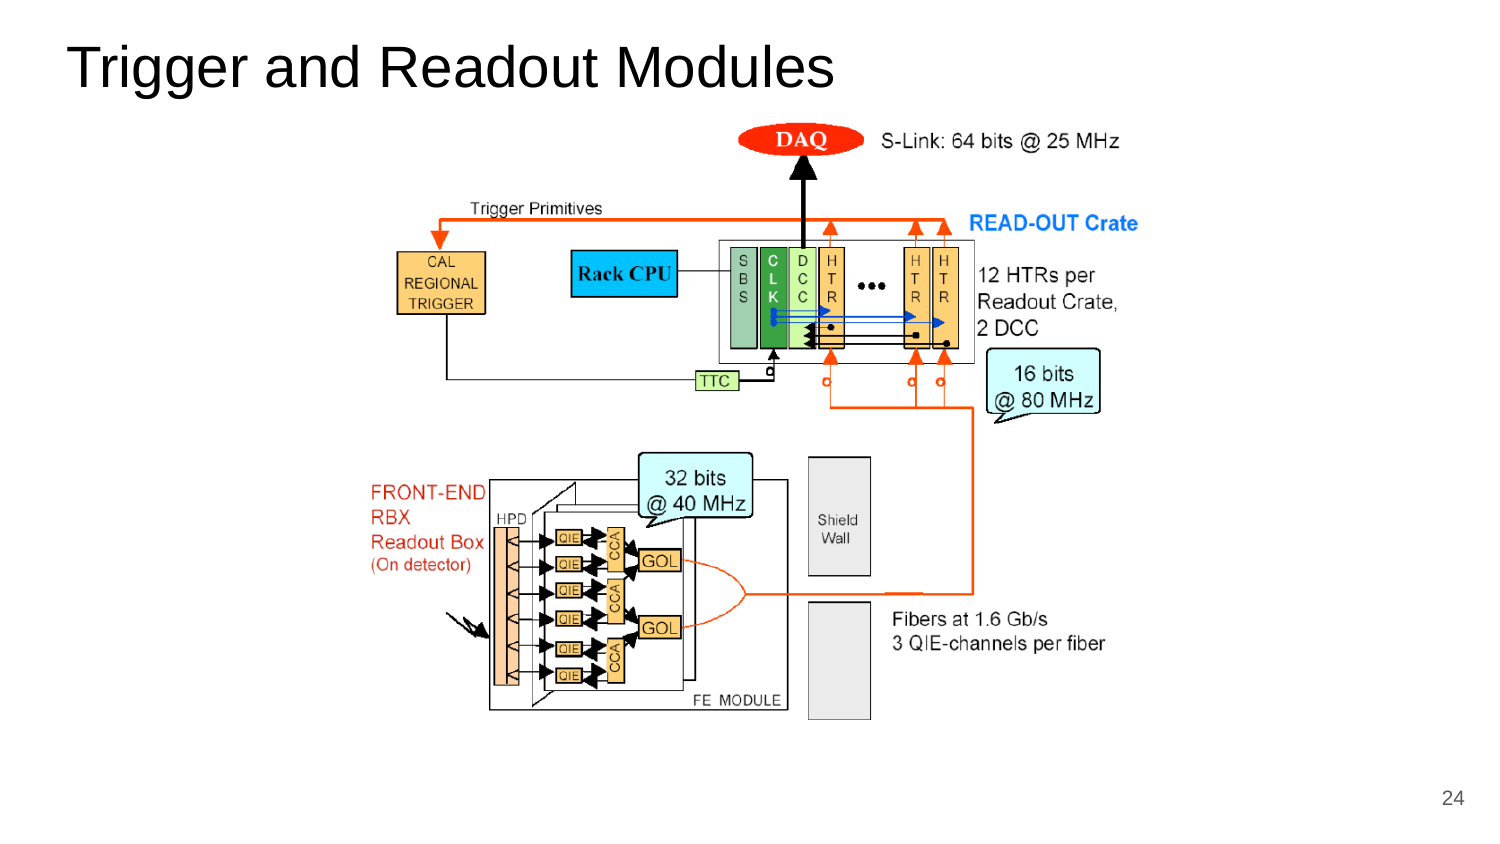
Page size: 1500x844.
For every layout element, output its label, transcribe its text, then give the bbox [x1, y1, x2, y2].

title Trigger and Readout Modules [51, 14, 1449, 109]
picture [332, 98, 1168, 739]
slide_number 24 [1389, 764, 1480, 830]
